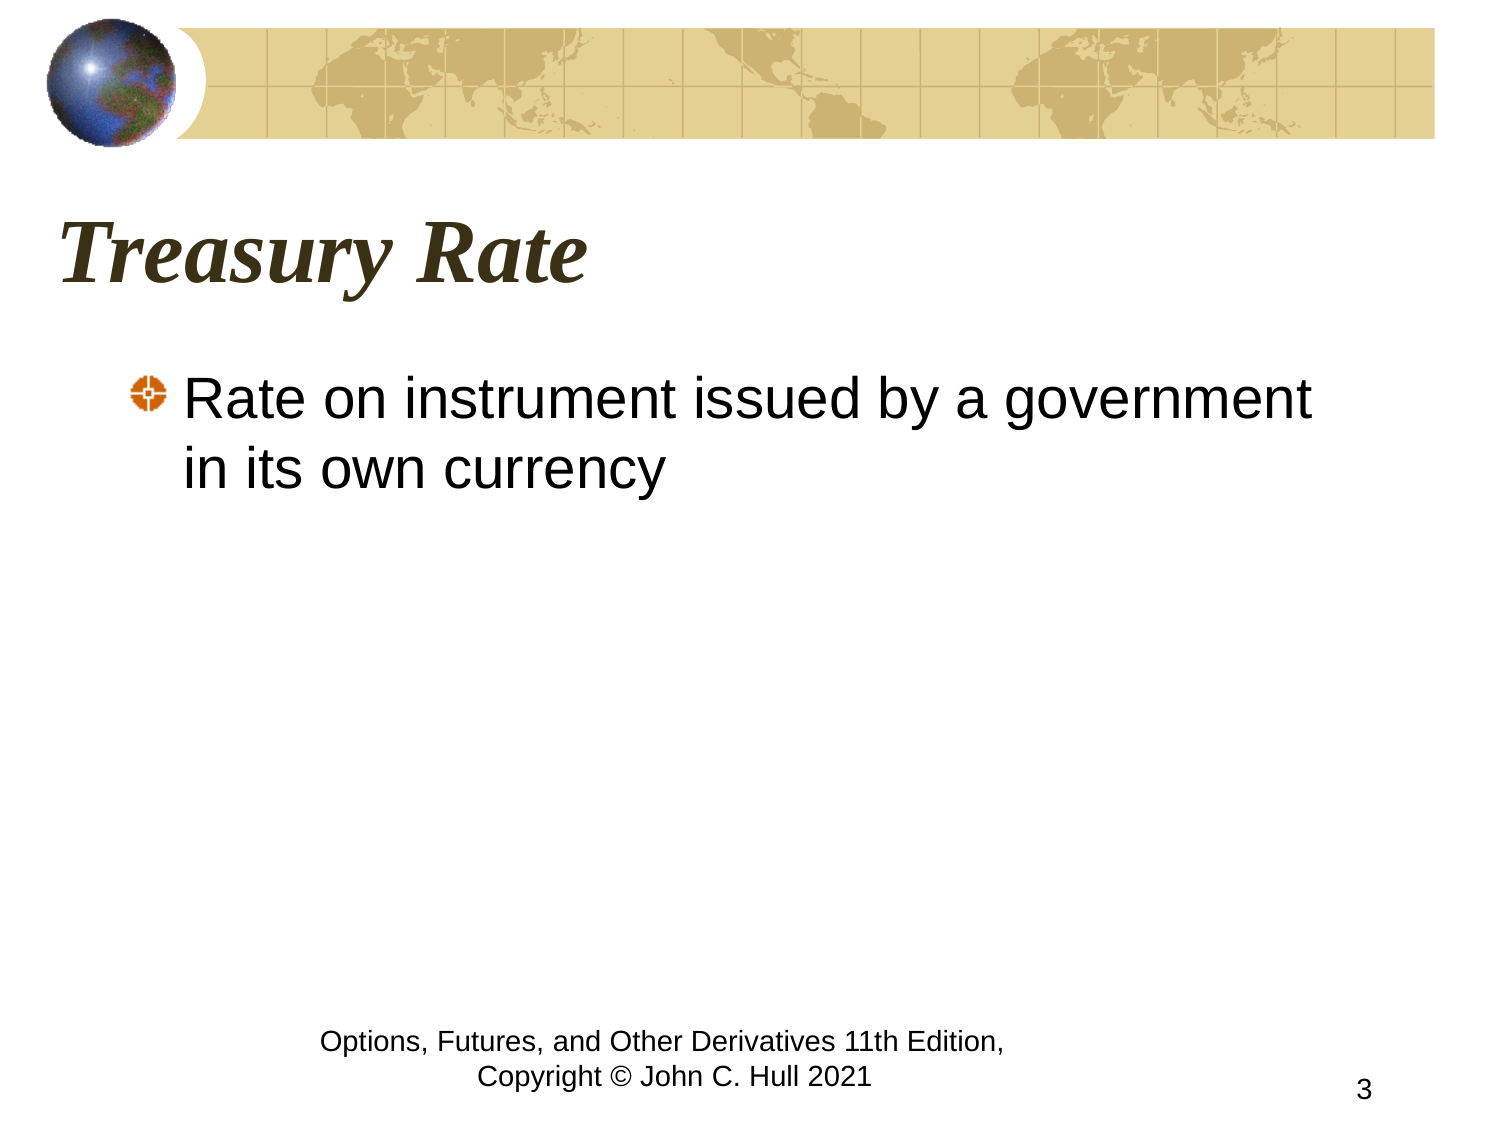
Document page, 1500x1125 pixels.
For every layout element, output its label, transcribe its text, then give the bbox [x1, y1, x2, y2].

title Treasury Rate [40, 152, 1316, 341]
picture [42, 14, 190, 151]
picture [127, 374, 169, 416]
list Rate on instrument issued by a government in its own currency [112, 352, 1388, 1028]
slide_number 3 [1074, 1037, 1388, 1113]
footer Options, Futures, and Other Derivatives 11th Edition, Copyright © John C. Hull 2021 [262, 1024, 1088, 1101]
